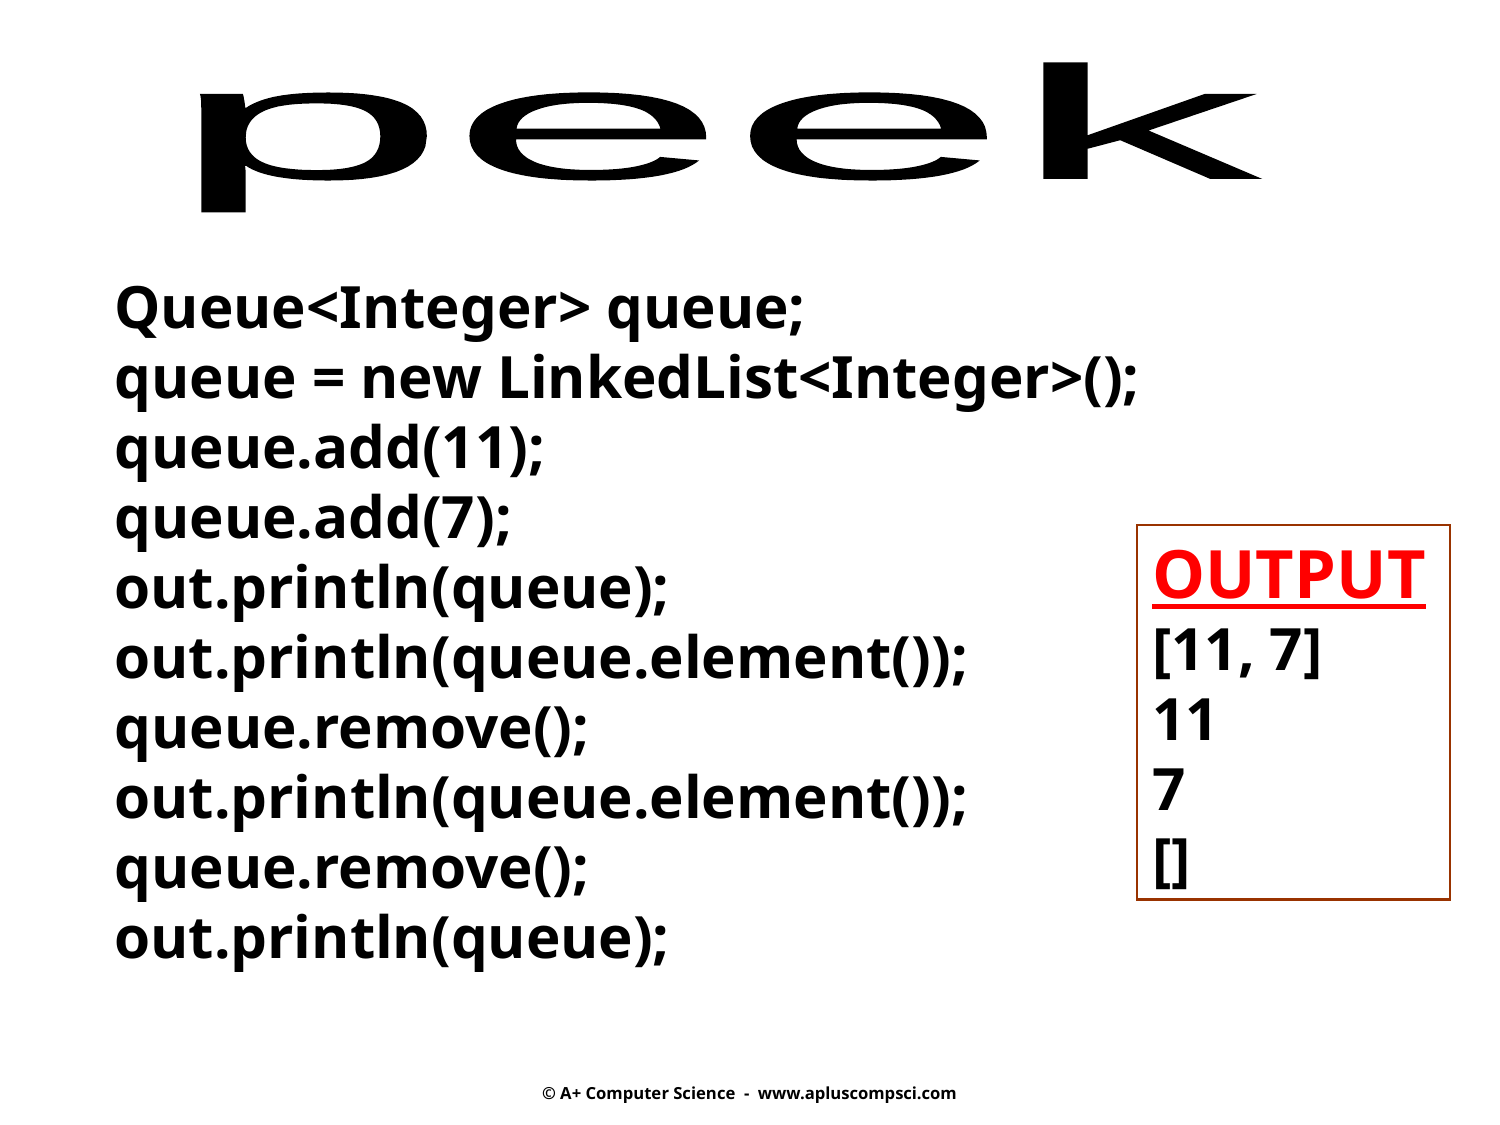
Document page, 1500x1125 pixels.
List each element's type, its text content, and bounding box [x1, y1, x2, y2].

footer © A+ Computer Science - www.apluscompsci.com [512, 1047, 988, 1100]
text_box Queue<Integer> queue; queue = new LinkedList<Integer>(); queue.add(11); queue.add(7); out.println(queue); out.println(queue.element()); queue.remove(); out.println(queue.element()); queue.remove(); out.println(queue); [99, 262, 1250, 1047]
text_box OUTPUT [11, 7] 11 7 [] [1137, 524, 1450, 900]
